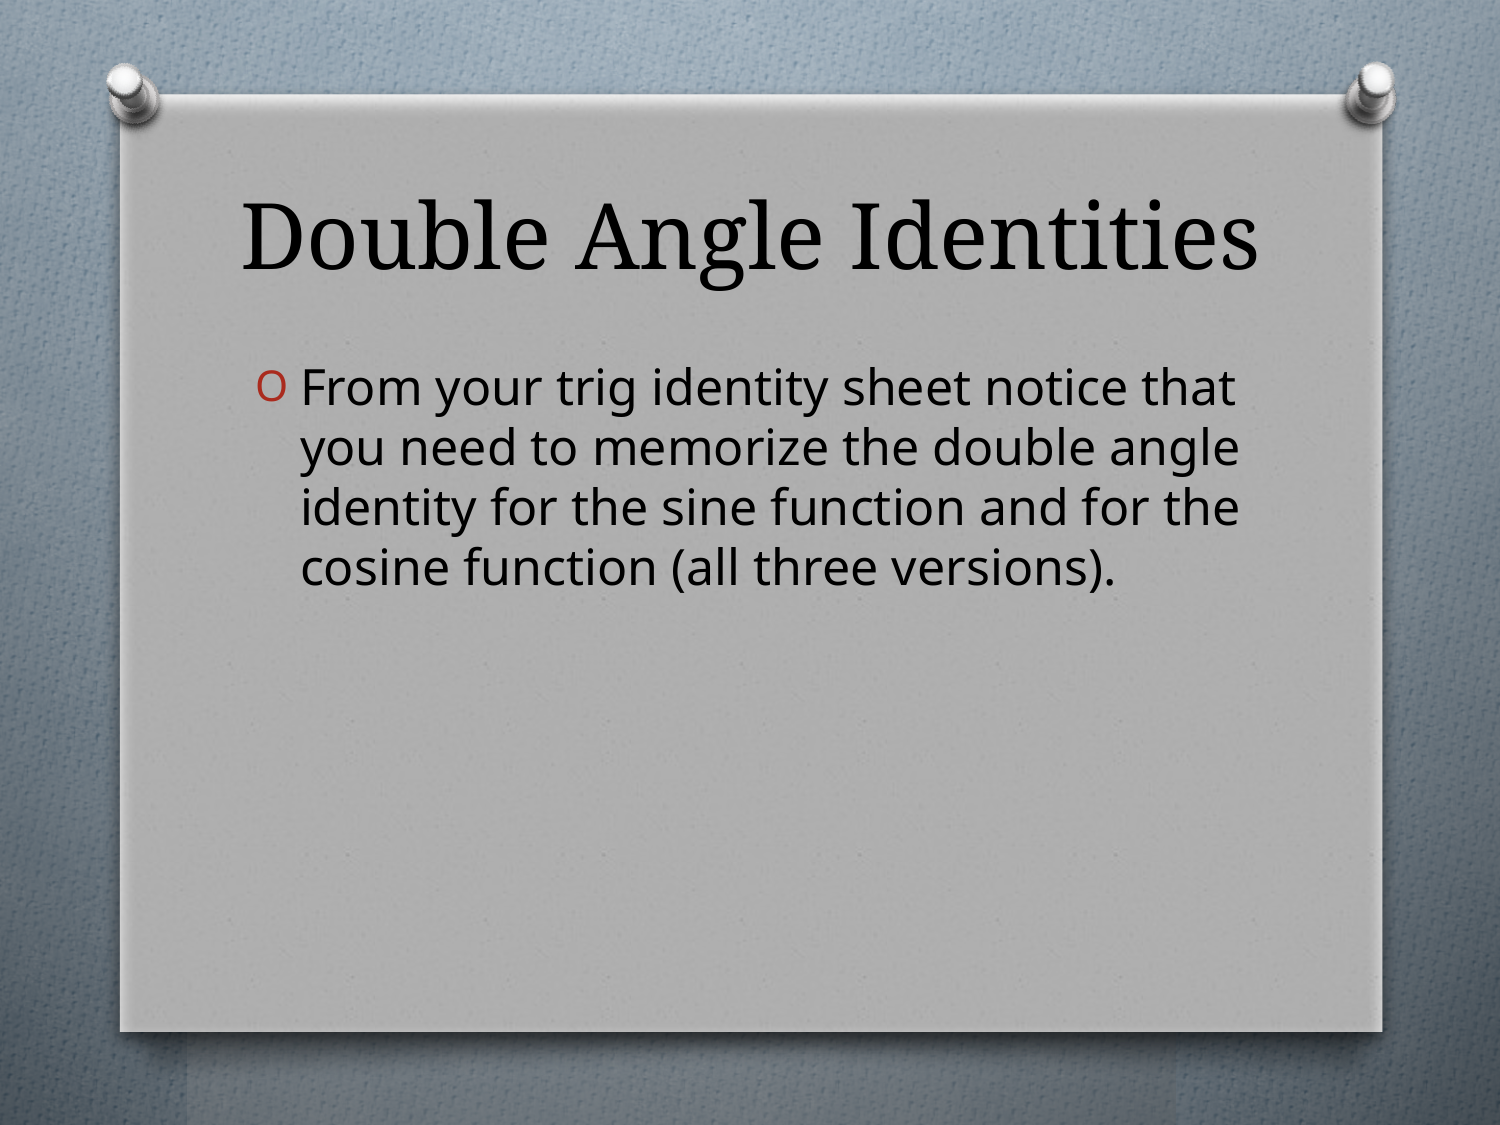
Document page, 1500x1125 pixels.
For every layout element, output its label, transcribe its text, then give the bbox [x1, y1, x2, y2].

picture [75, 29, 198, 153]
picture [1317, 35, 1439, 156]
title Double Angle Identities [179, 134, 1323, 332]
list From your trig identity sheet notice that you need to memorize the double angle identity for the sine function and for the cosine function (all three versions). [240, 347, 1257, 939]
